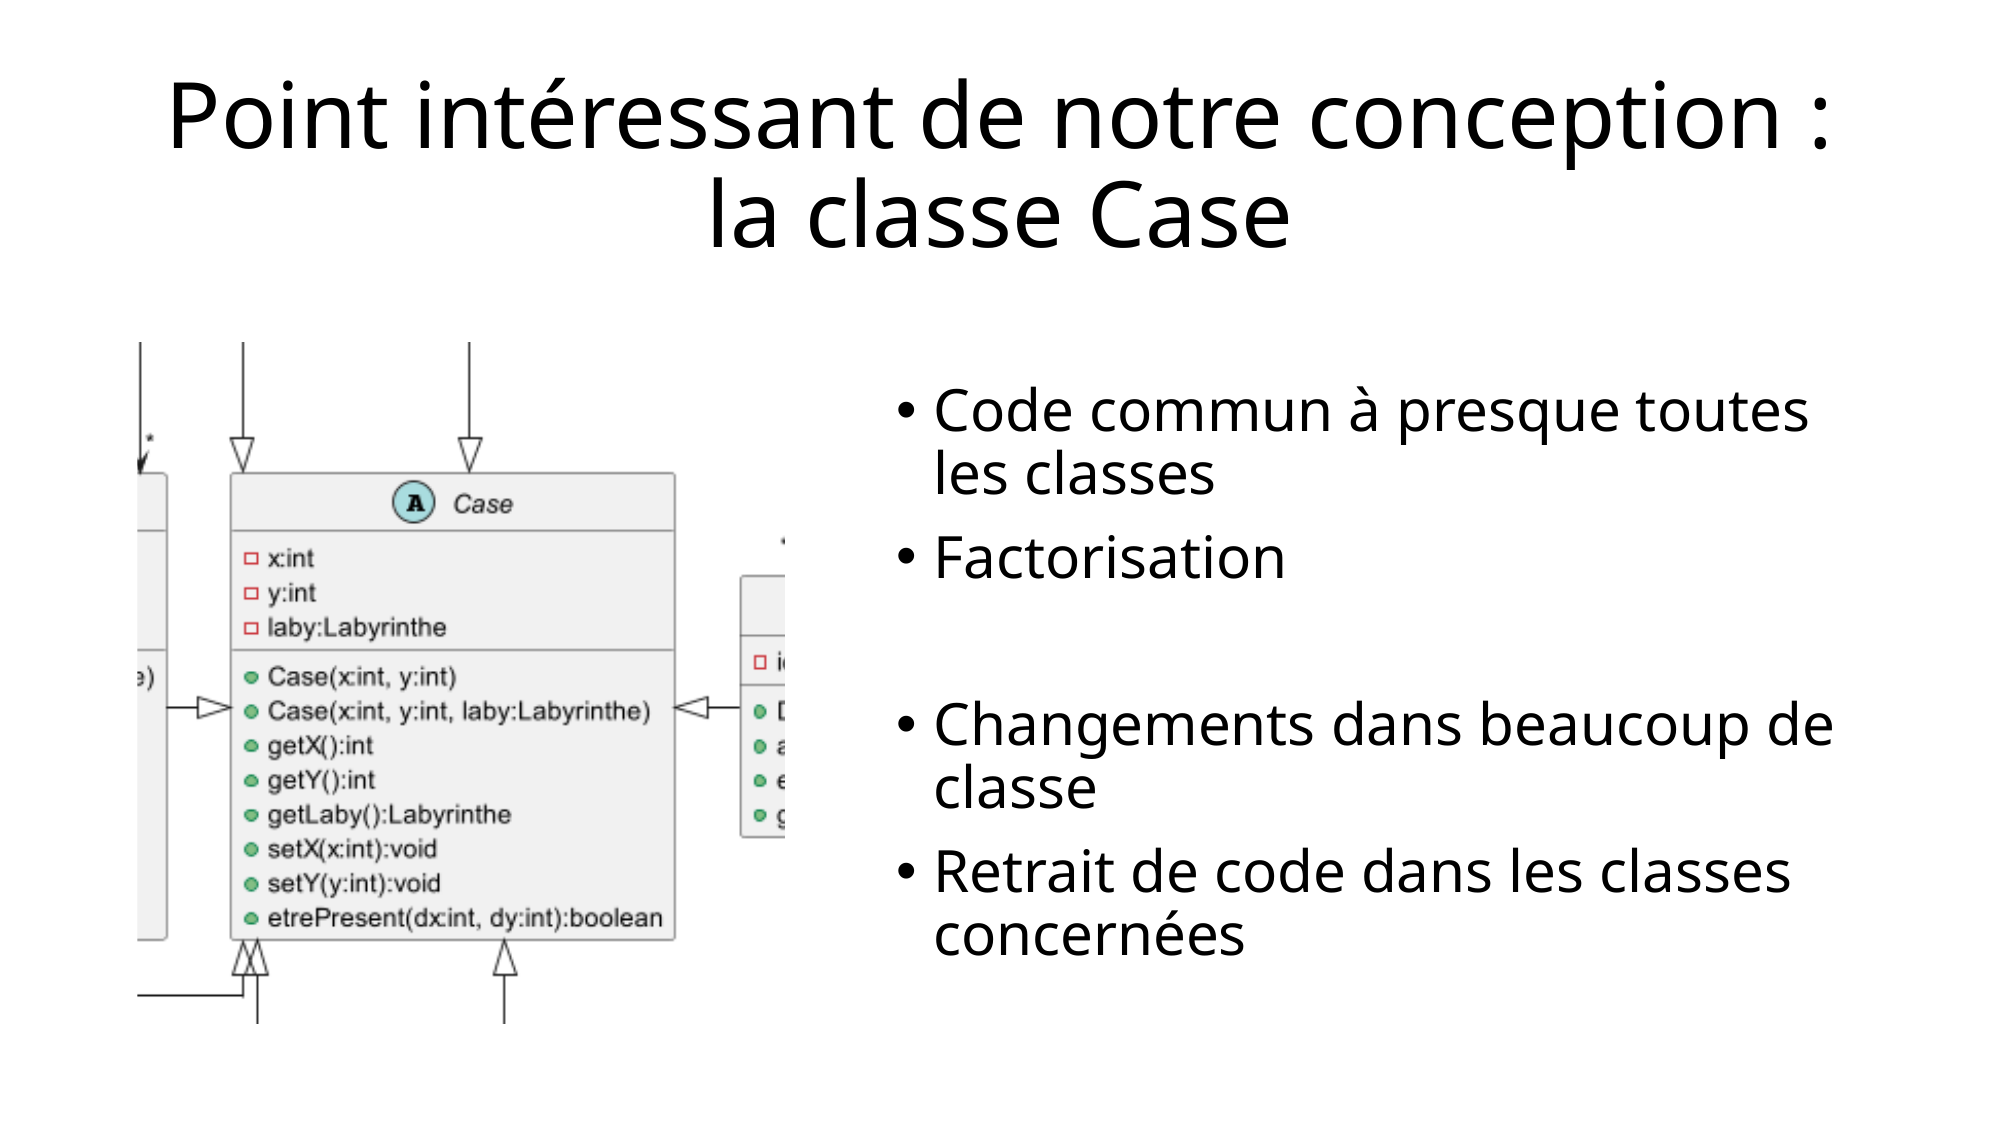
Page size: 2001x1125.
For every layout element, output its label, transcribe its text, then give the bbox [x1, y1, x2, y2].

list Code commun à presque toutes les classes Factorisation Changements dans beaucoup de classe Retrait de code dans les classes concernées [880, 373, 1882, 1088]
title Point intéressant de notre conception : la classe Case [137, 59, 1863, 278]
picture [136, 342, 786, 1024]
